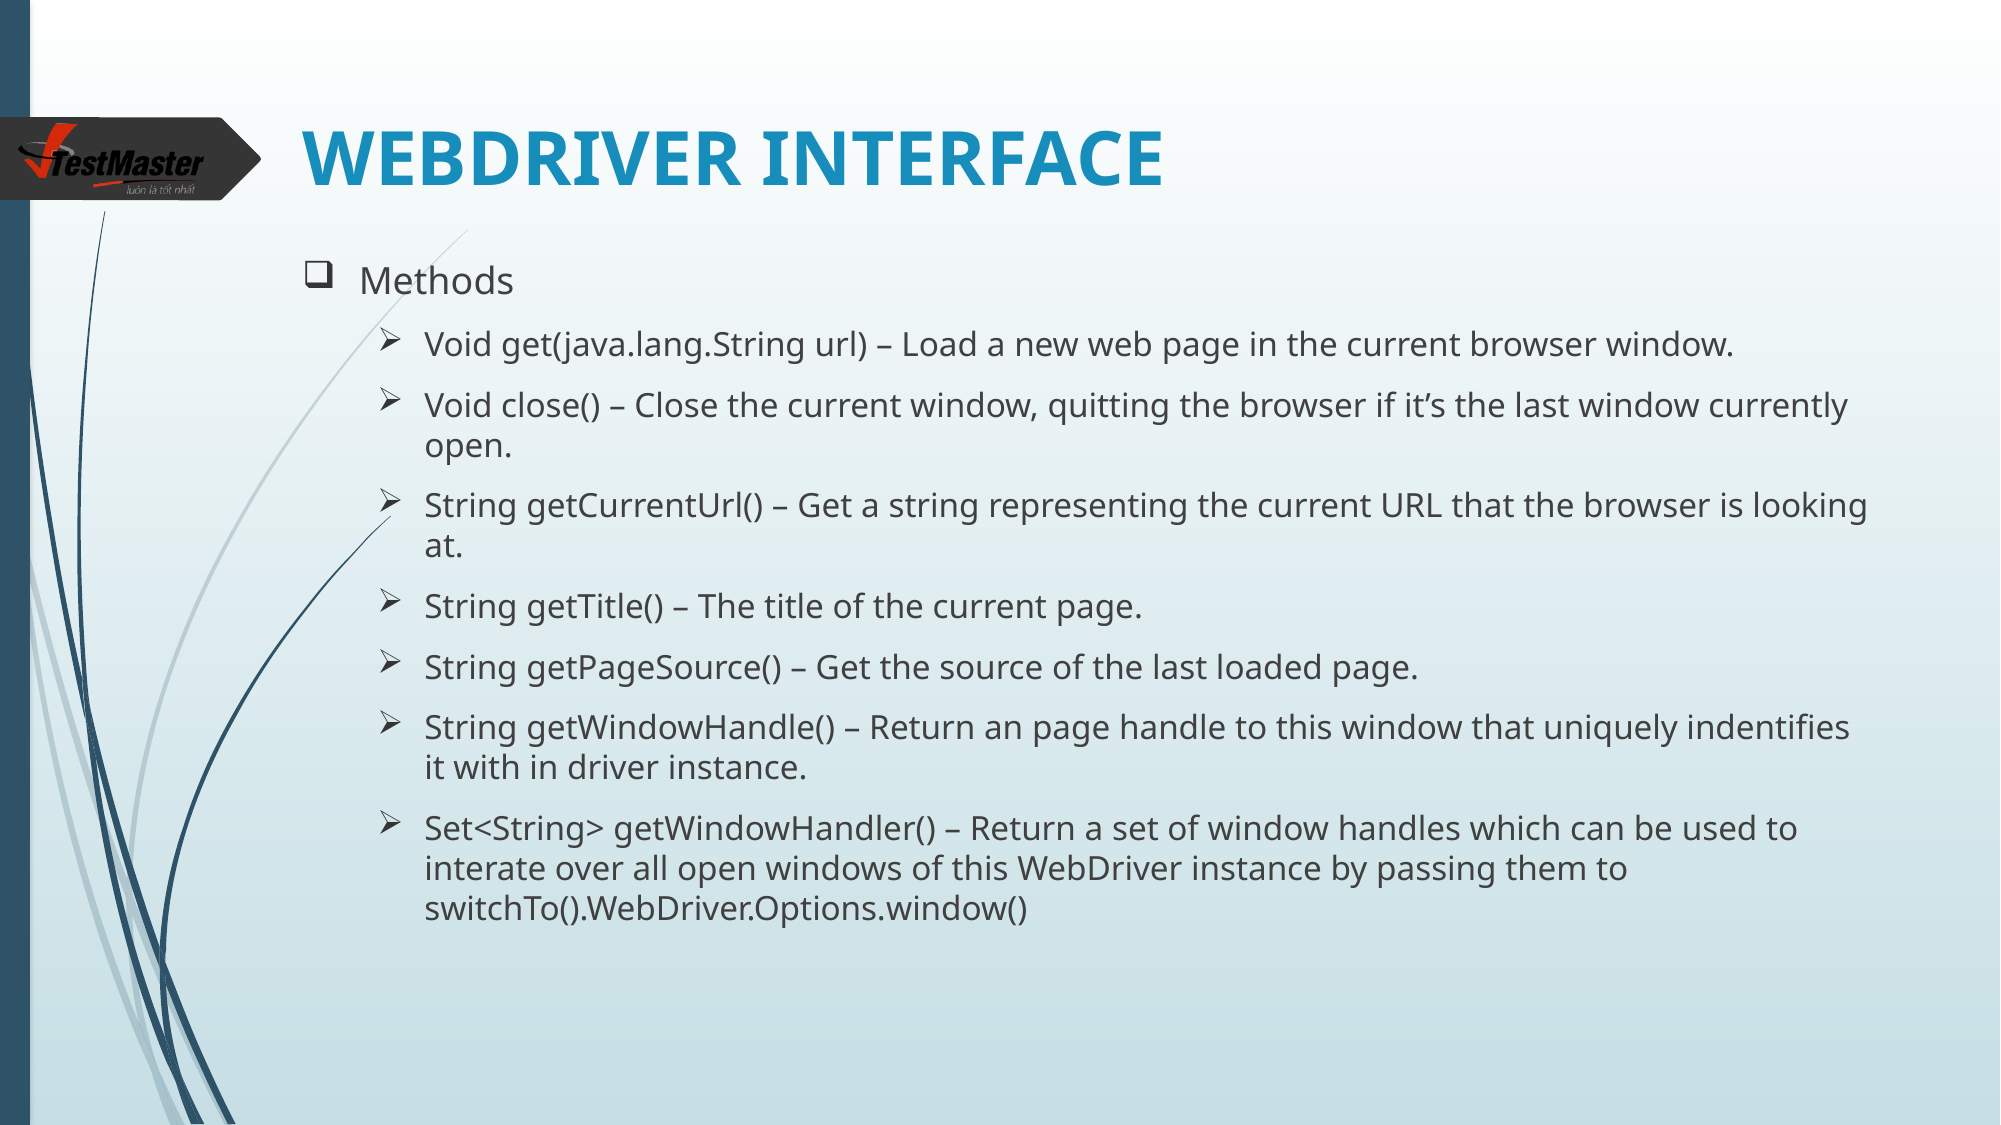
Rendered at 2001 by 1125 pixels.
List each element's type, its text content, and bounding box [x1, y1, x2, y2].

picture [18, 121, 204, 196]
list Methods Void get(java.lang.String url) – Load a new web page in the current browser window. Void close() – Close the current window, quitting the browser if it’s the last window currently open. String getCurrentUrl() – Get a string representing the current URL that the browser is looking at. String getTitle() – The title of the current page. String getPageSource() – Get the source of the last loaded page. String getWindowHandle() – Return an page handle to this window that uniquely indentifies it with in driver instance. Set<String> getWindowHandler() – Return a set of window handles which can be used to interate over all open windows of this WebDriver instance by passing them to switchTo().WebDriver.Options.window() [287, 249, 1888, 1037]
title WEBDRIVER INTERFACE [287, 102, 1888, 236]
